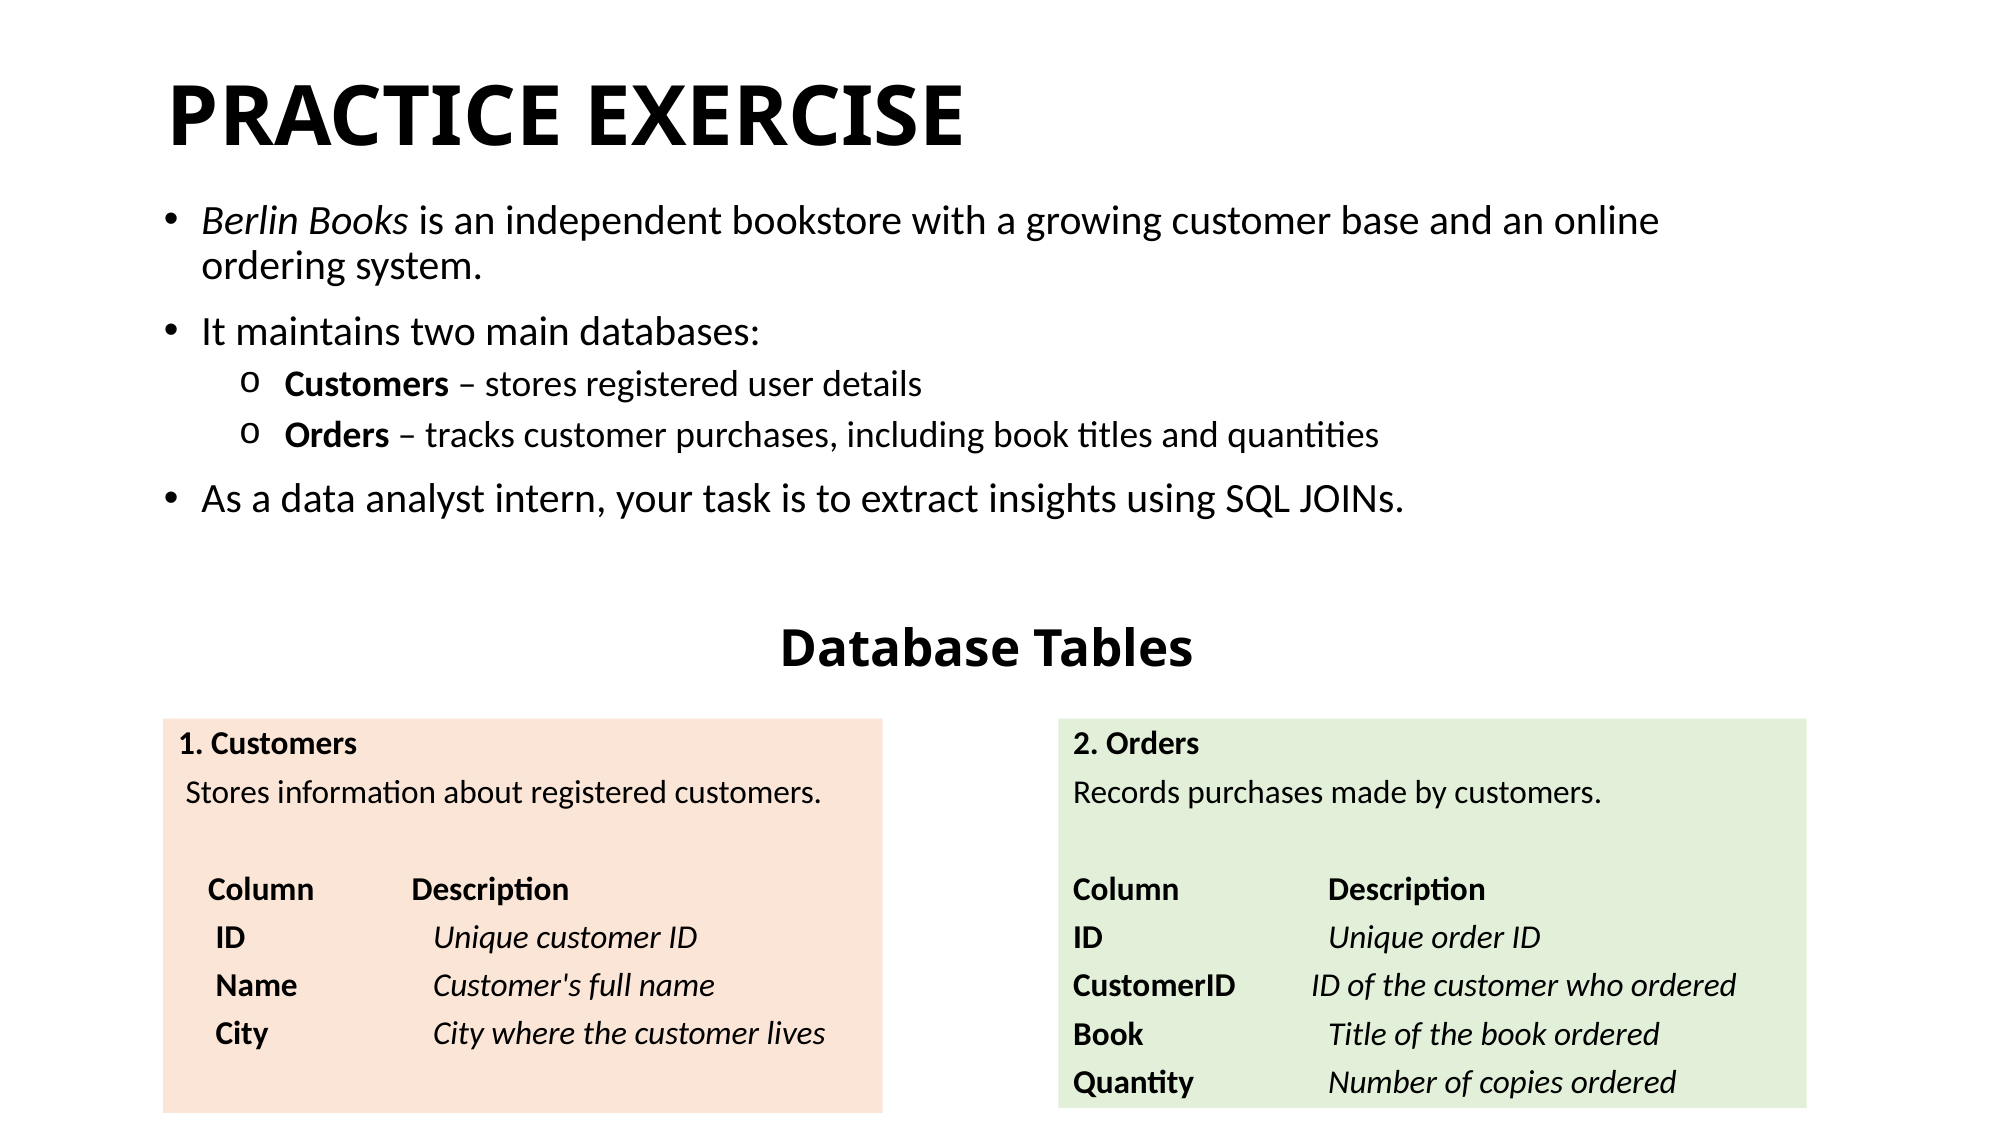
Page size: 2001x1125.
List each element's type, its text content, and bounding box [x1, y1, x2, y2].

title Database Tables se Scenario: Berlin Bookstore [764, 615, 1236, 969]
list Berlin Books is an independent bookstore with a growing customer base and an online ordering system. It maintains two main databases: Customers – stores registered user details Orders – tracks customer purchases, including book titles and quantities As a data analyst intern, your task is to extract insights using SQL JOINs. [148, 190, 1810, 544]
text_box 1. Customers Stores information about registered customers. Column Description ID Unique customer ID Name Customer's full name City City where the customer lives [163, 718, 883, 1113]
text_box PRACTICE EXERCISE [152, 54, 1342, 170]
text_box 2. Orders Records purchases made by customers. Column Description ID Unique order ID CustomerID ID of the customer who ordered Book Title of the book ordered Quantity Number of copies ordered [1058, 718, 1807, 1109]
